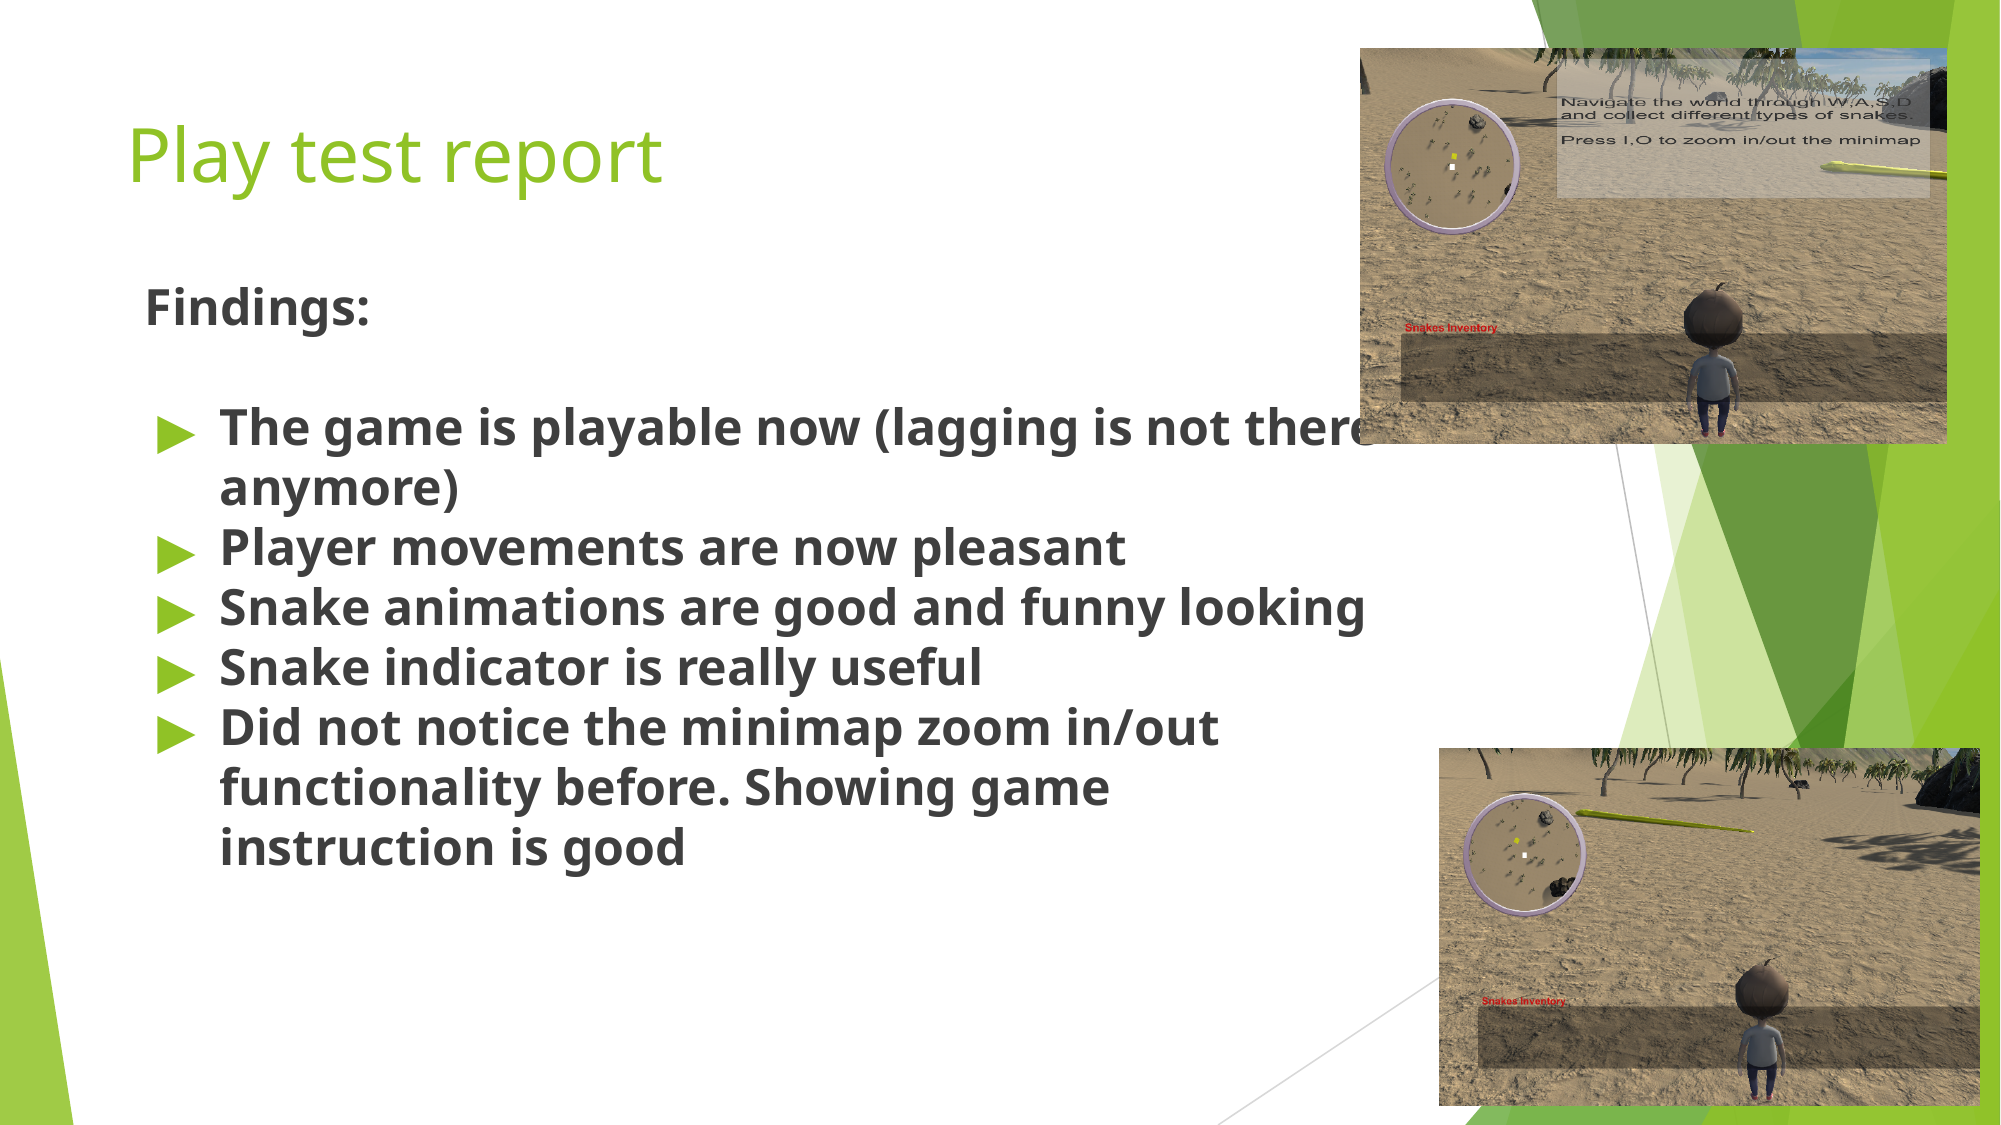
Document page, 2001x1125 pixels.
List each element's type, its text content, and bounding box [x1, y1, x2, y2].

picture [1360, 47, 1948, 444]
list Findings: The game is playable now (lagging is not there anymore) Player movements are now pleasant Snake animations are good and funny looking Snake indicator is really useful Did not notice the minimap zoom in/out functionality before. Showing game instruction is good [54, 268, 1410, 987]
title Play test report [111, 99, 1355, 268]
picture [1438, 747, 1980, 1107]
